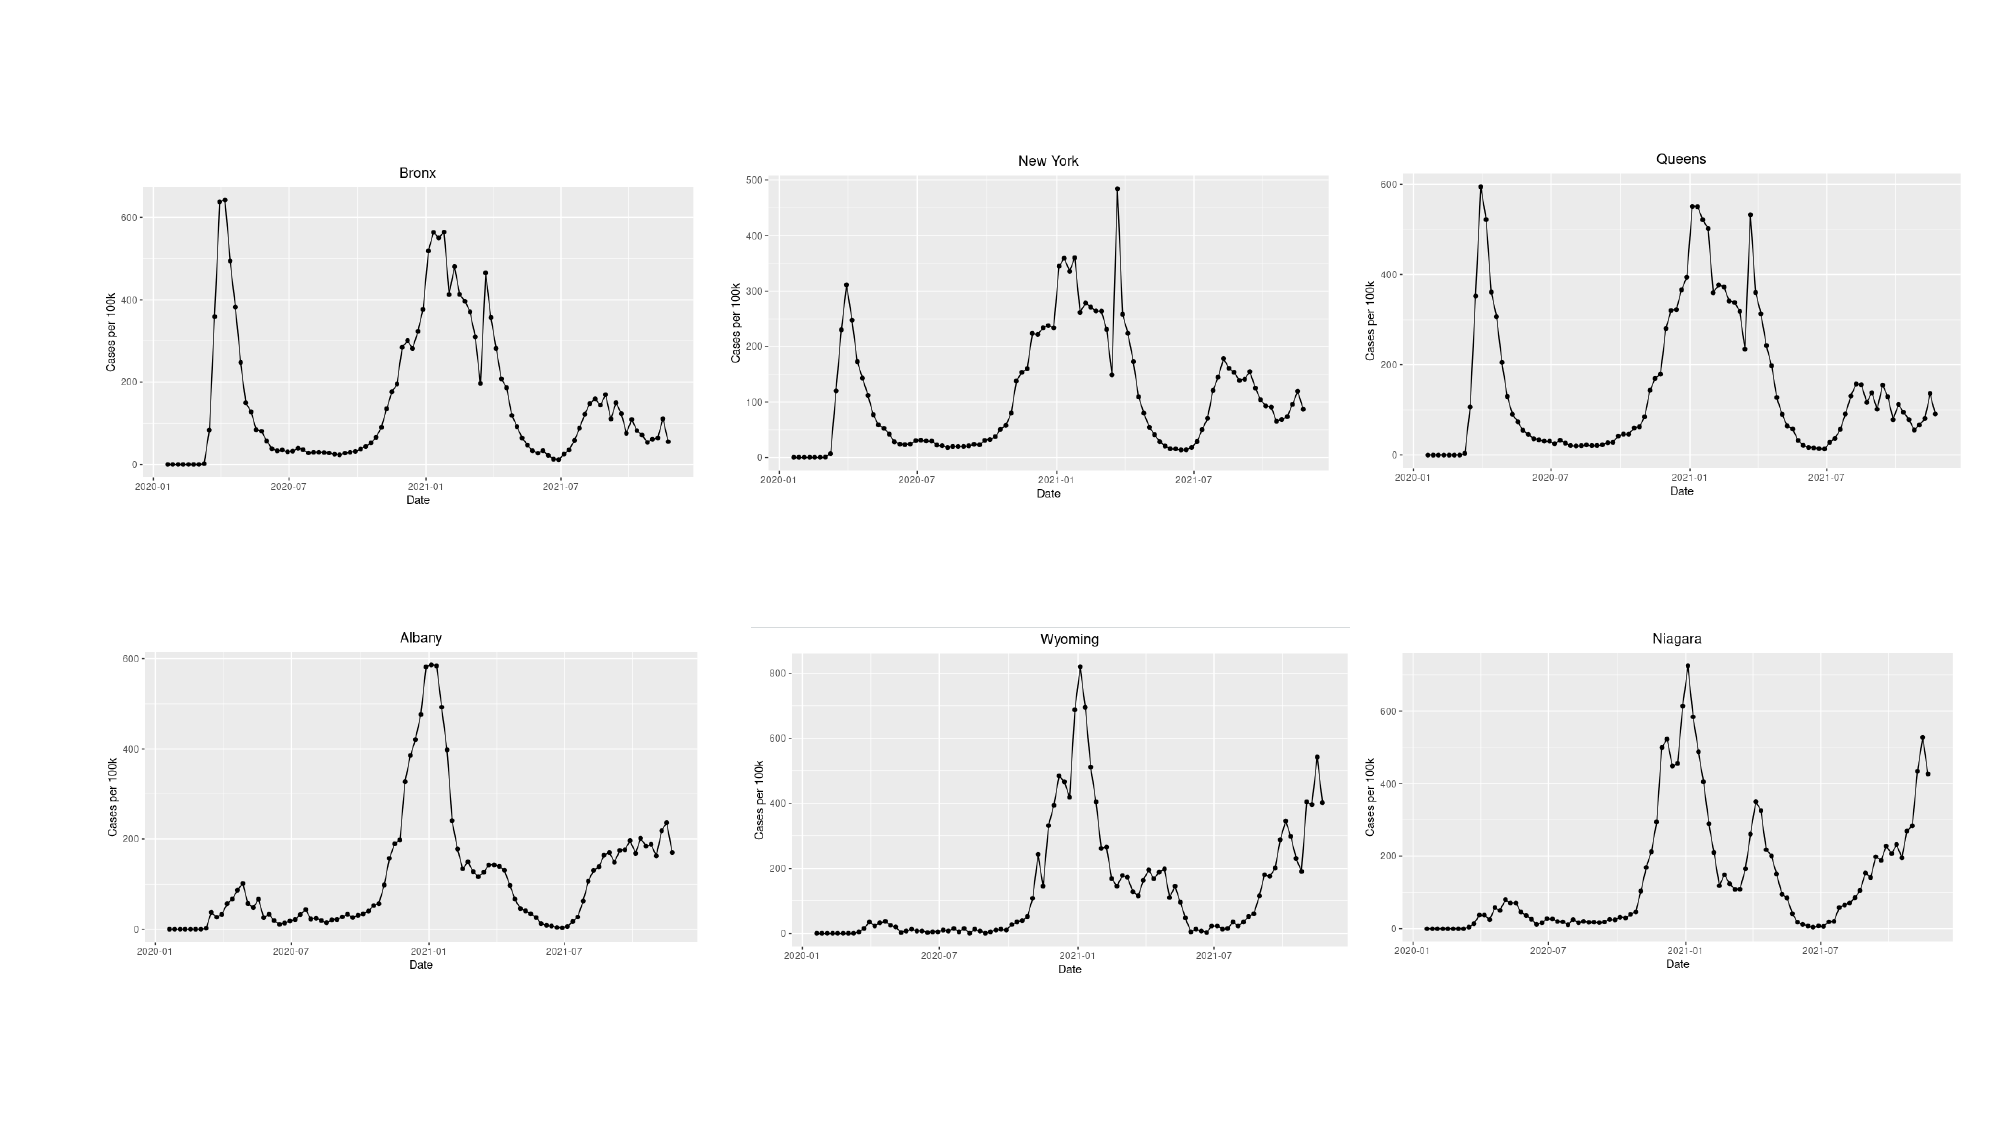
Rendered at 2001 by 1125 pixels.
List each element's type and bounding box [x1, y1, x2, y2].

picture [101, 164, 697, 510]
picture [105, 628, 701, 974]
picture [729, 152, 1330, 498]
picture [751, 627, 1350, 973]
picture [1362, 150, 1963, 498]
picture [1362, 629, 1956, 975]
